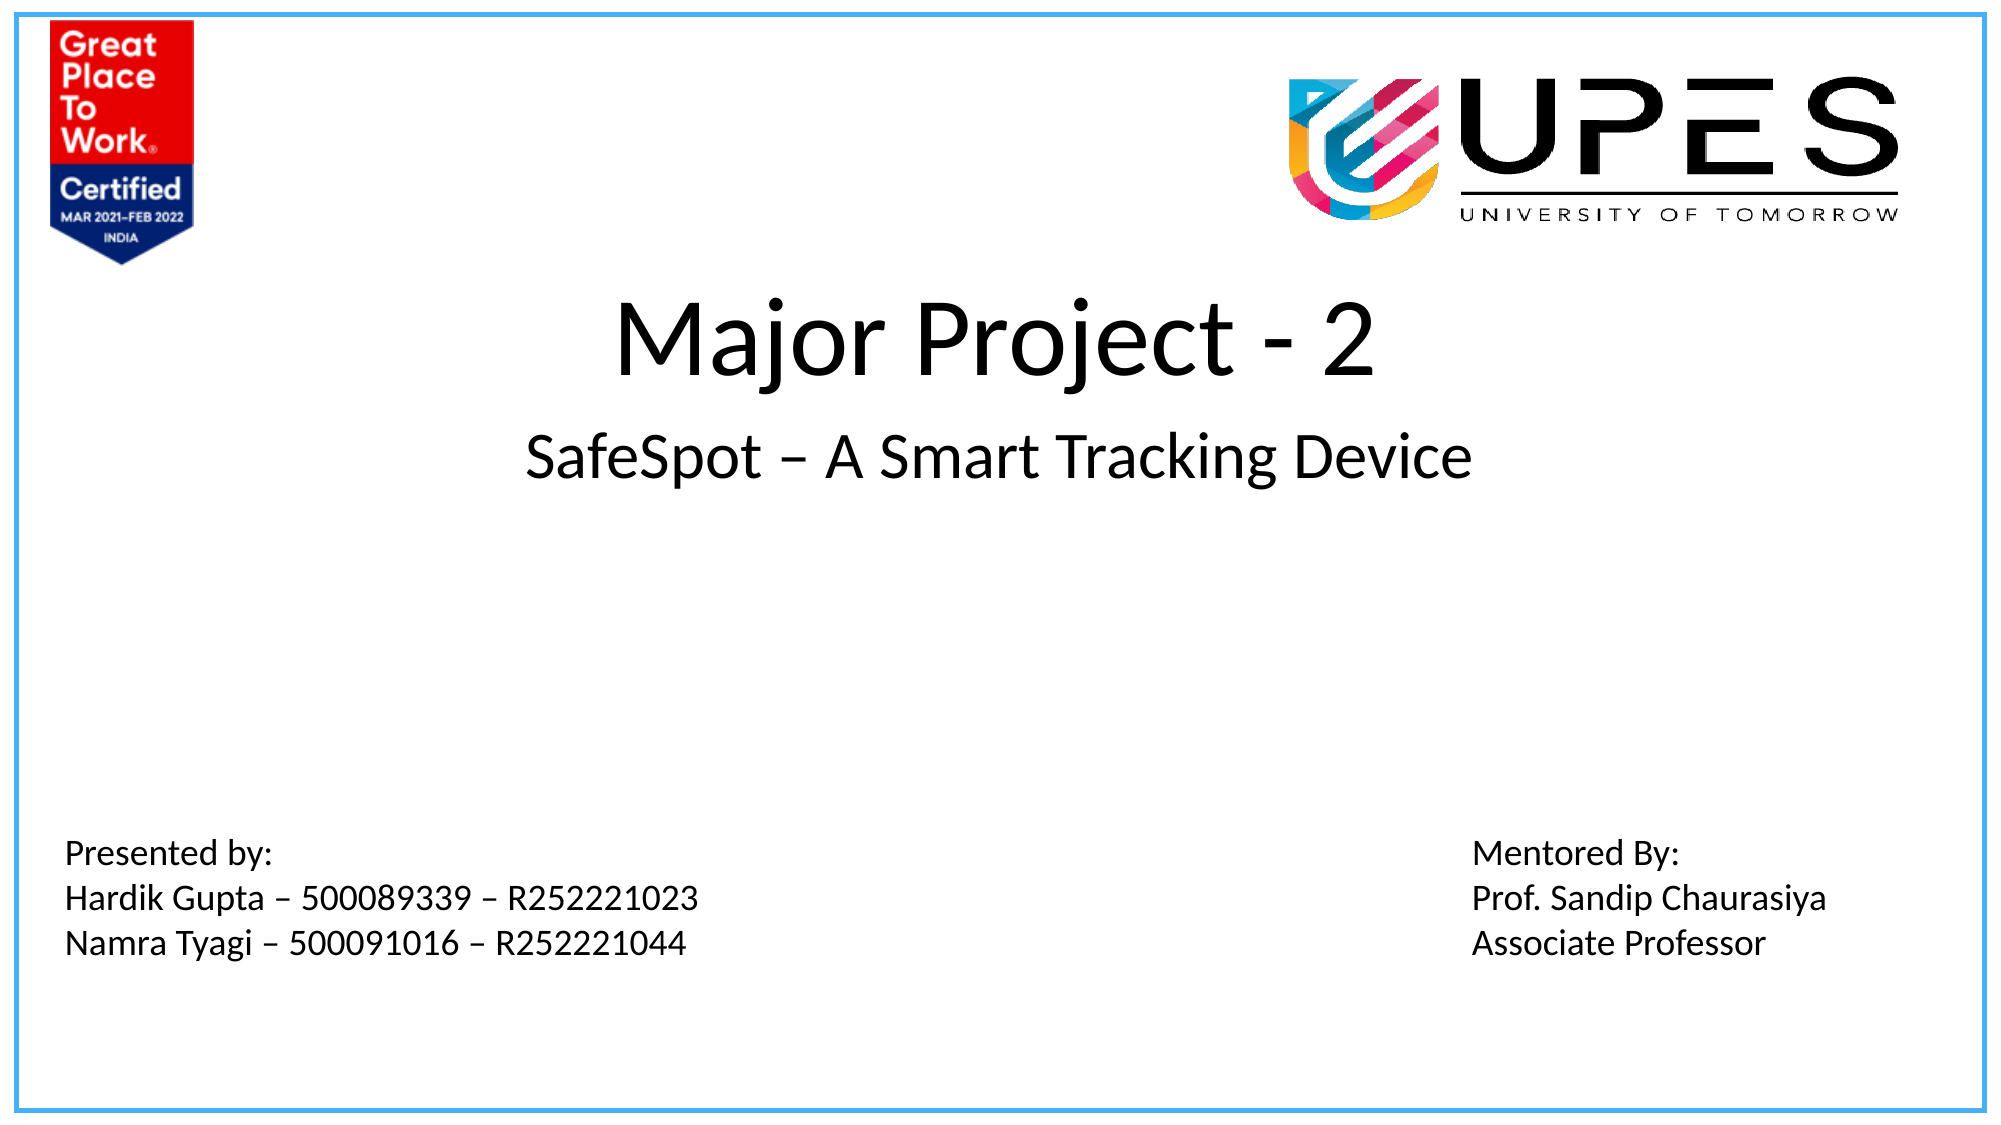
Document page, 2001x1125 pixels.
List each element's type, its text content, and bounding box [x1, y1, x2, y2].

picture [49, 20, 194, 266]
text_box Major Project - 2 [597, 255, 1403, 404]
picture [1227, 20, 1978, 266]
text_box Presented by: Hardik Gupta – 500089339 – R252221023 Namra Tyagi – 500091016 – R252221044 [49, 820, 734, 971]
text_box Mentored By: Prof. Sandip Chaurasiya Associate Professor [1457, 820, 1903, 971]
text_box SafeSpot – A Smart Tracking Device [503, 404, 1497, 500]
